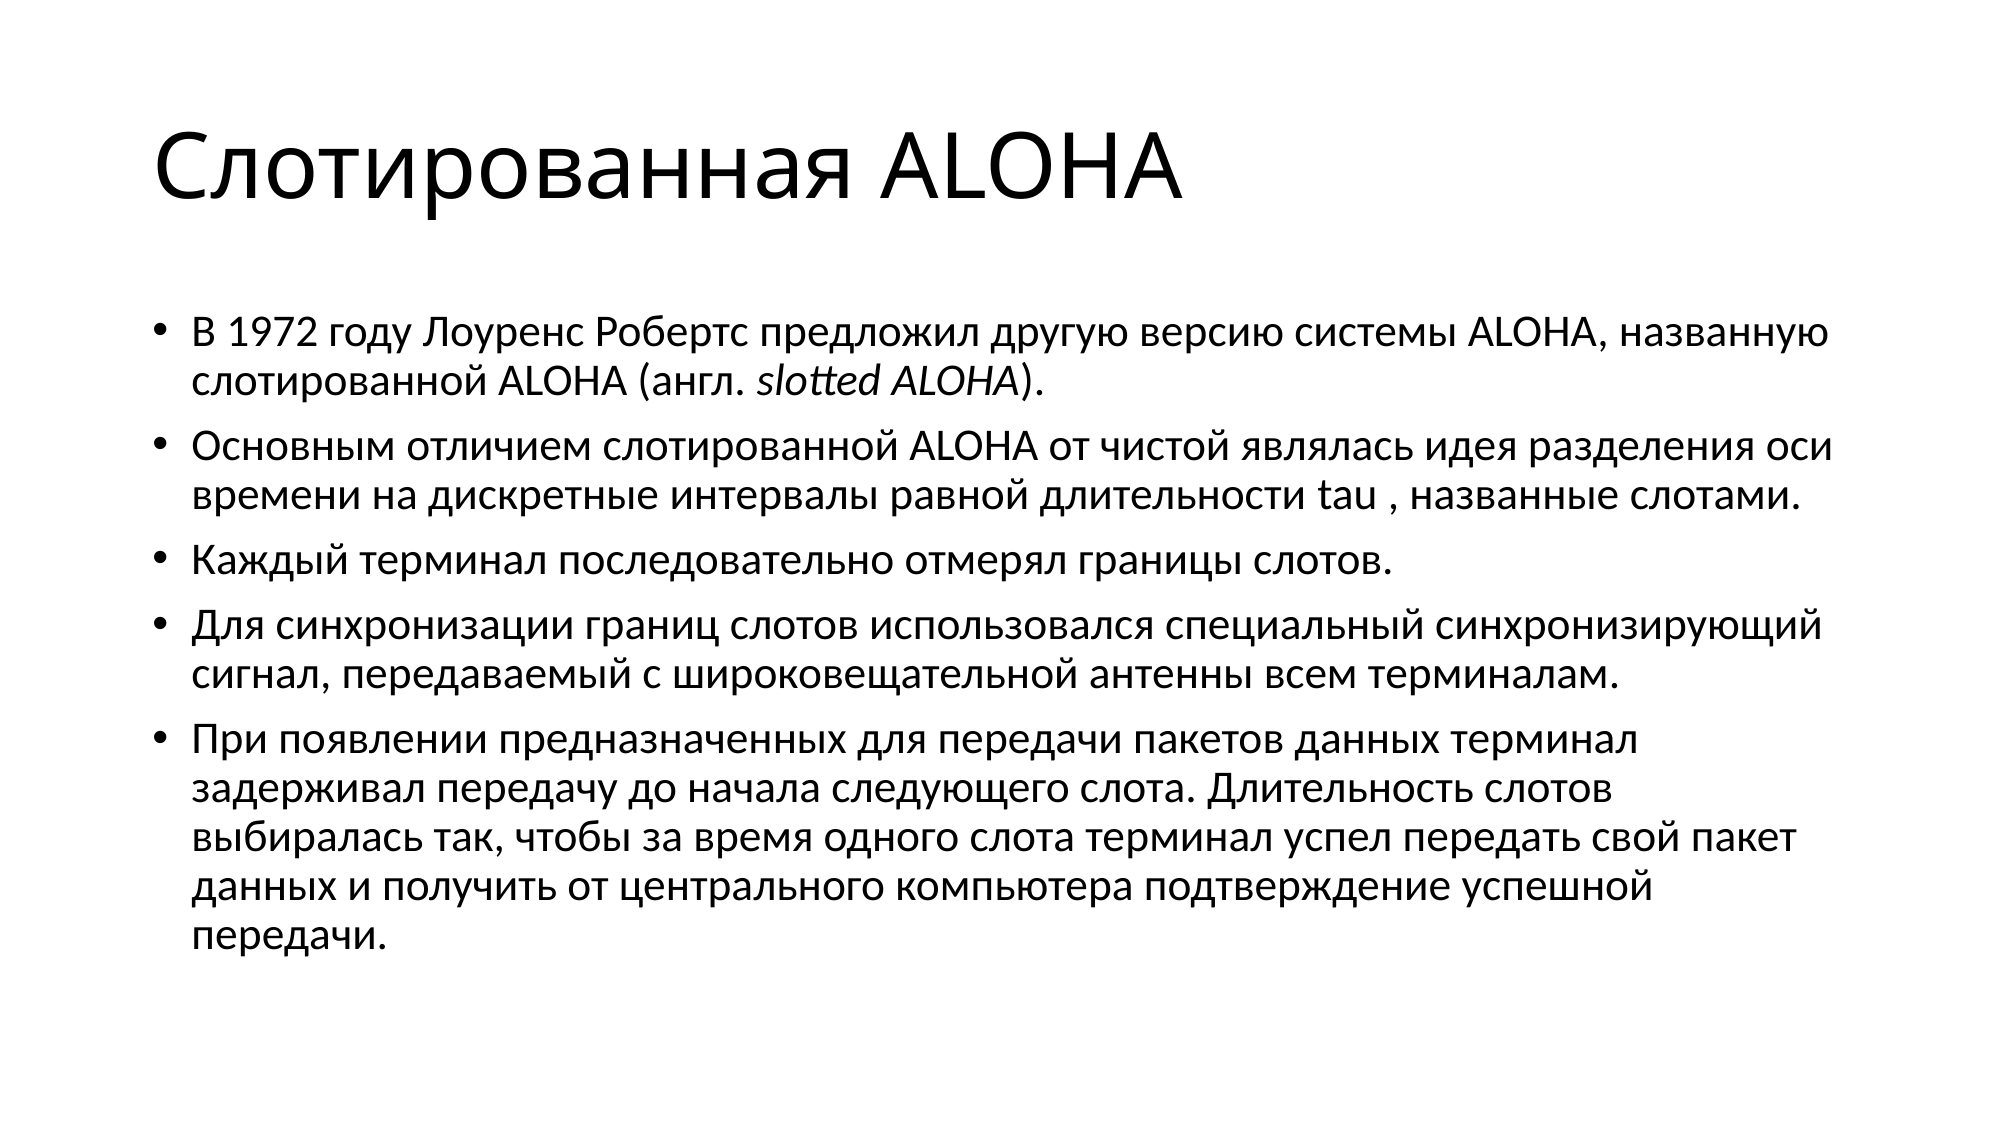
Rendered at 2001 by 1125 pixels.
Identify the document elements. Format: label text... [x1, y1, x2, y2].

list В 1972 году Лоуренс Робертс предложил другую версию системы ALOHA, названную слотированной ALOHA (англ. slotted ALOHA). Основным отличием слотированной ALOHA от чистой являлась идея разделения оси времени на дискретные интервалы равной длительности tau , названные слотами. Каждый терминал последовательно отмерял границы слотов. Для синхронизации границ слотов использовался специальный синхронизирующий сигнал, передаваемый с широковещательной антенны всем терминалам. При появлении предназначенных для передачи пакетов данных терминал задерживал передачу до начала следующего слота. Длительность слотов выбиралась так, чтобы за время одного слота терминал успел передать свой пакет данных и получить от центрального компьютера подтверждение успешной передачи. [137, 299, 1863, 1014]
title Слотированная ALOHA [137, 59, 1863, 278]
